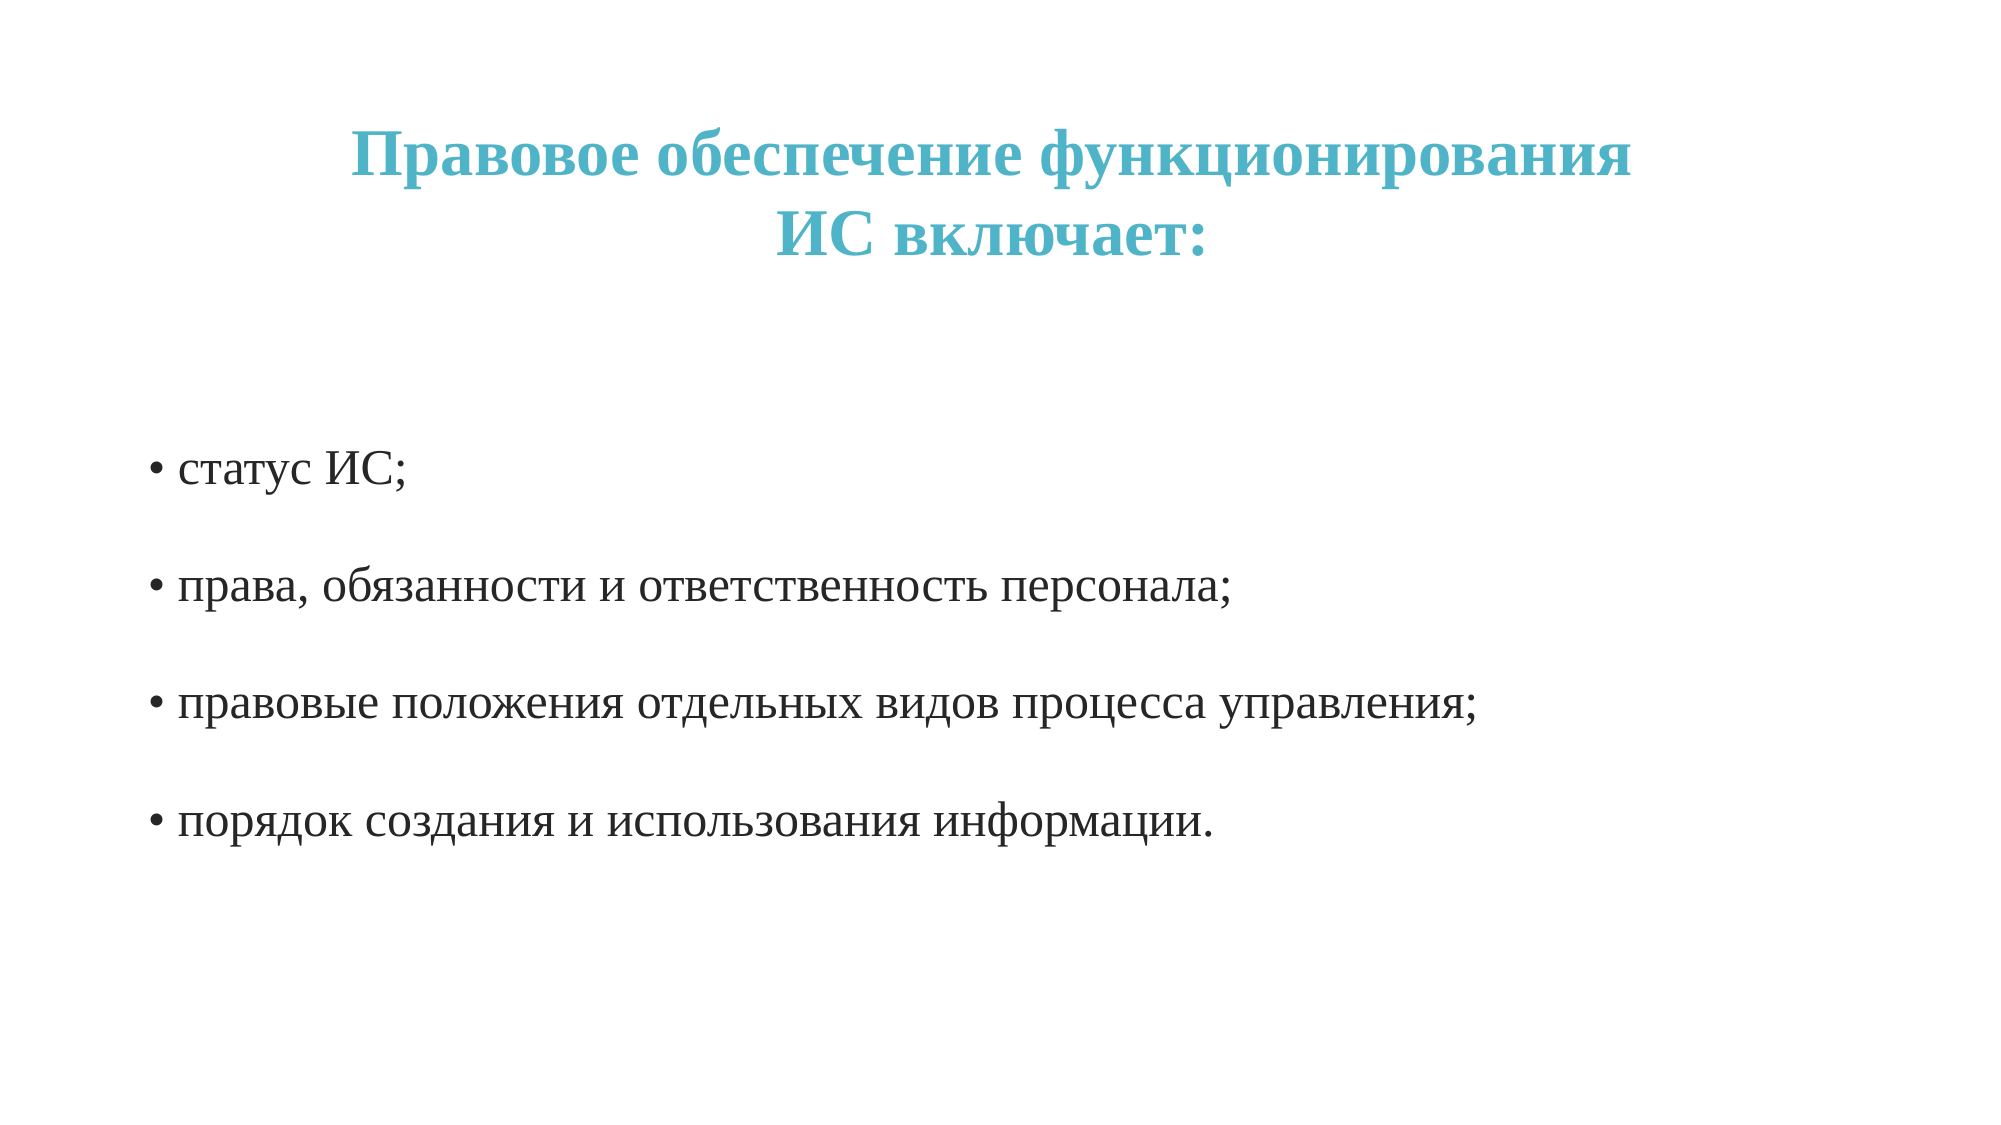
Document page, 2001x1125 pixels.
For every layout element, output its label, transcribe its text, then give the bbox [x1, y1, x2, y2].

text_box Правовое обеспечение функционирования ИС включает: [311, 101, 1675, 277]
list • статус ИС; • права, обязанности и ответственность персонала; • правовые положения отдельных видов процесса управления; • порядок создания и использования информации. [117, 397, 1882, 948]
